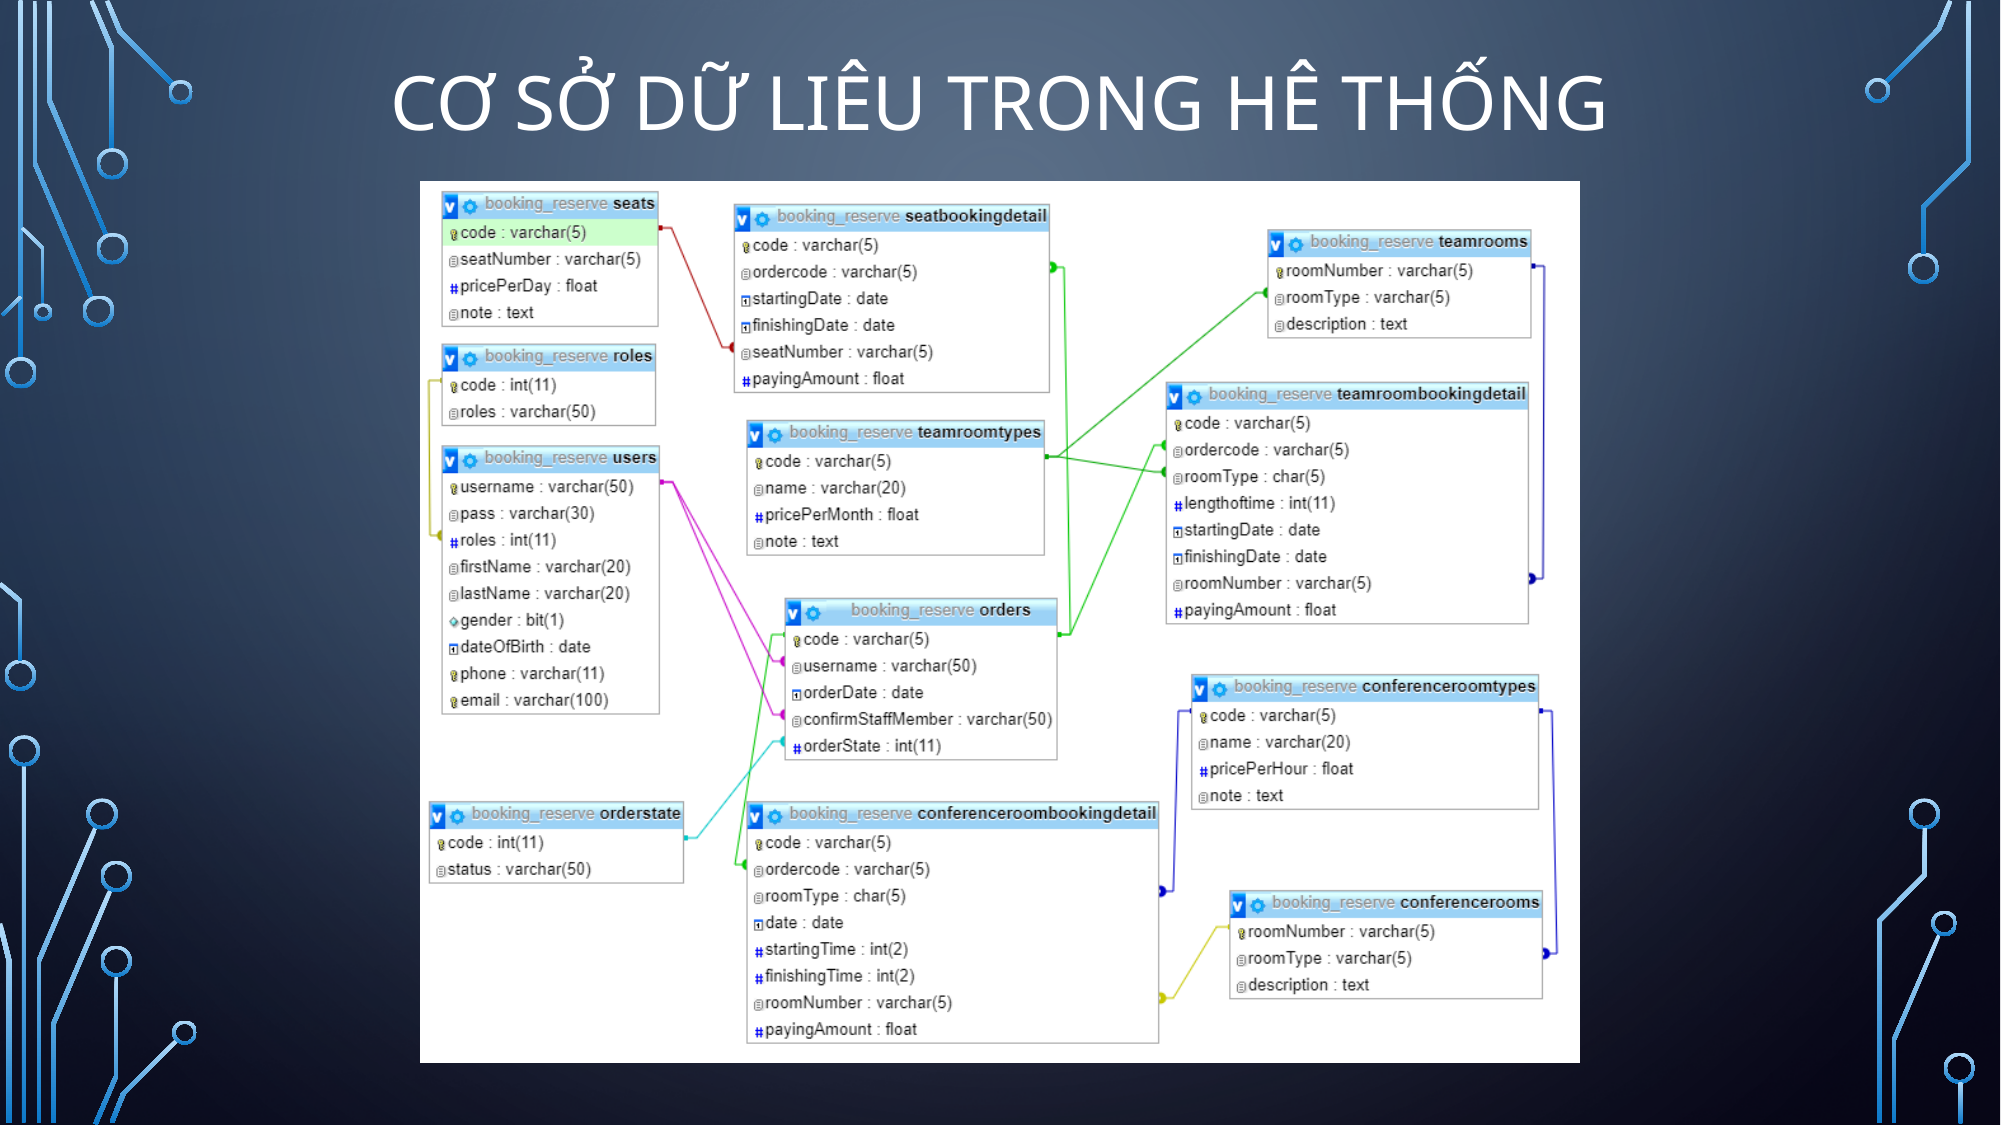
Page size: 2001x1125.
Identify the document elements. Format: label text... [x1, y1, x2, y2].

title Cơ sở dữ liêu trong hê thống [187, 51, 1813, 161]
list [420, 181, 1580, 1063]
